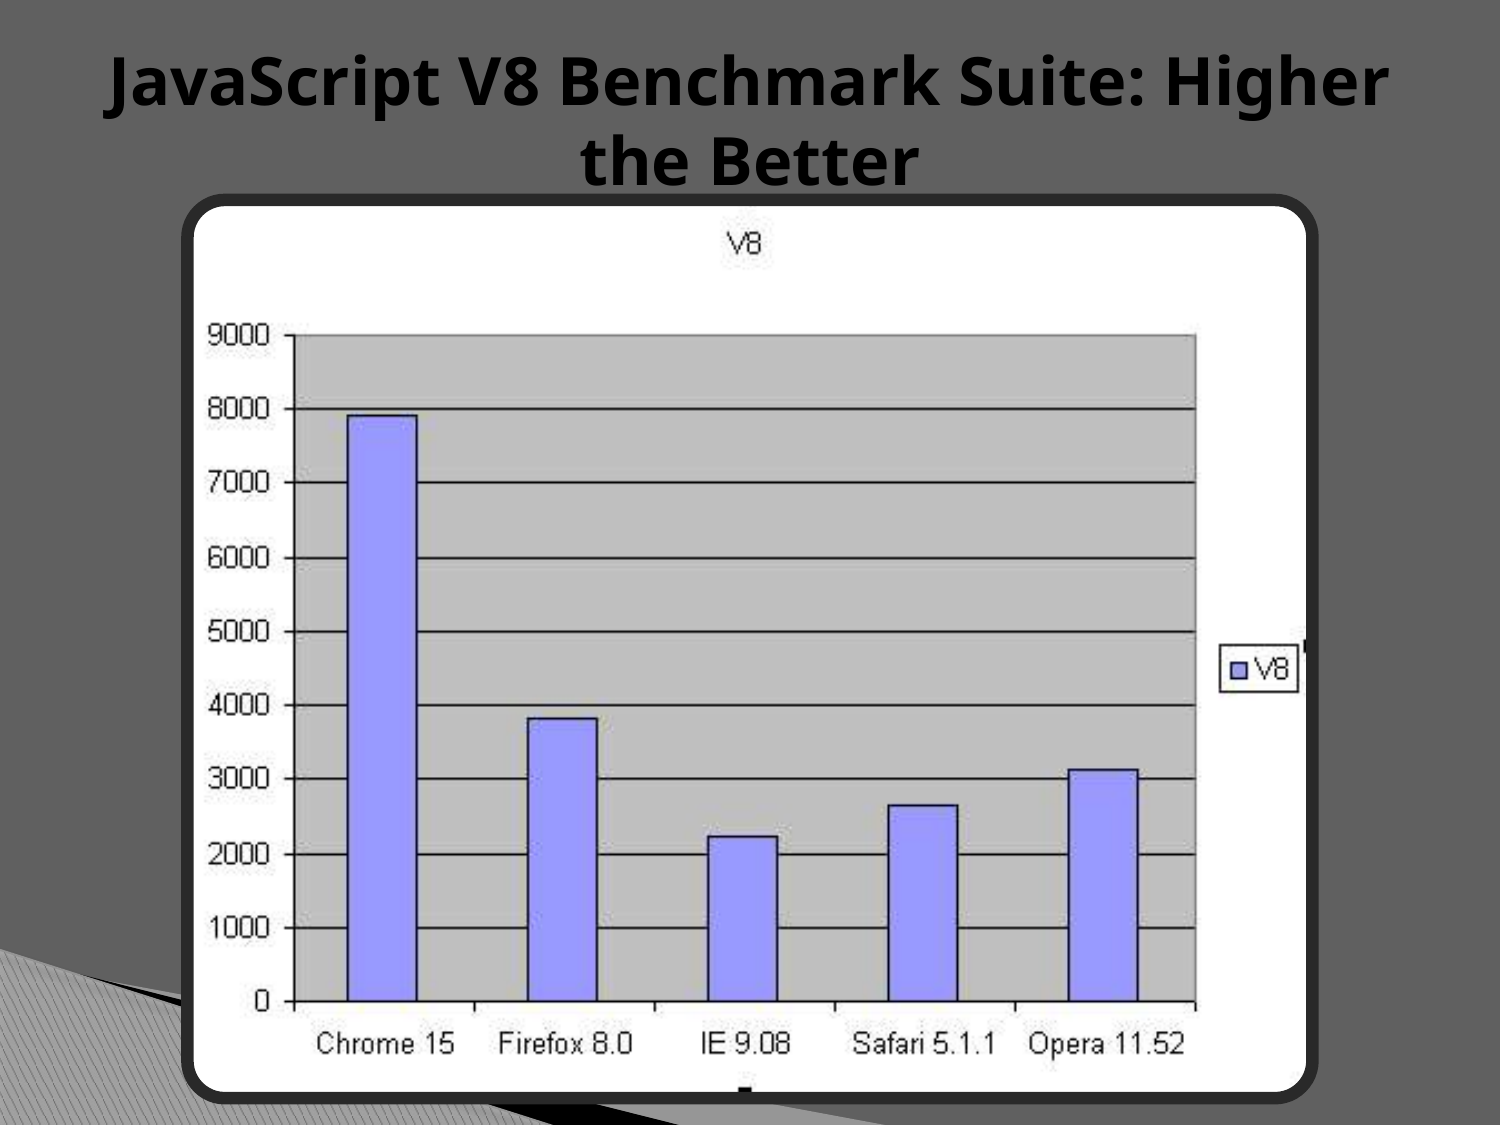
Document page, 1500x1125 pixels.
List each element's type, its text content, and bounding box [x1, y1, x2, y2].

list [187, 199, 1313, 1099]
title JavaScript V8 Benchmark Suite: Higher the Better [75, 24, 1425, 213]
